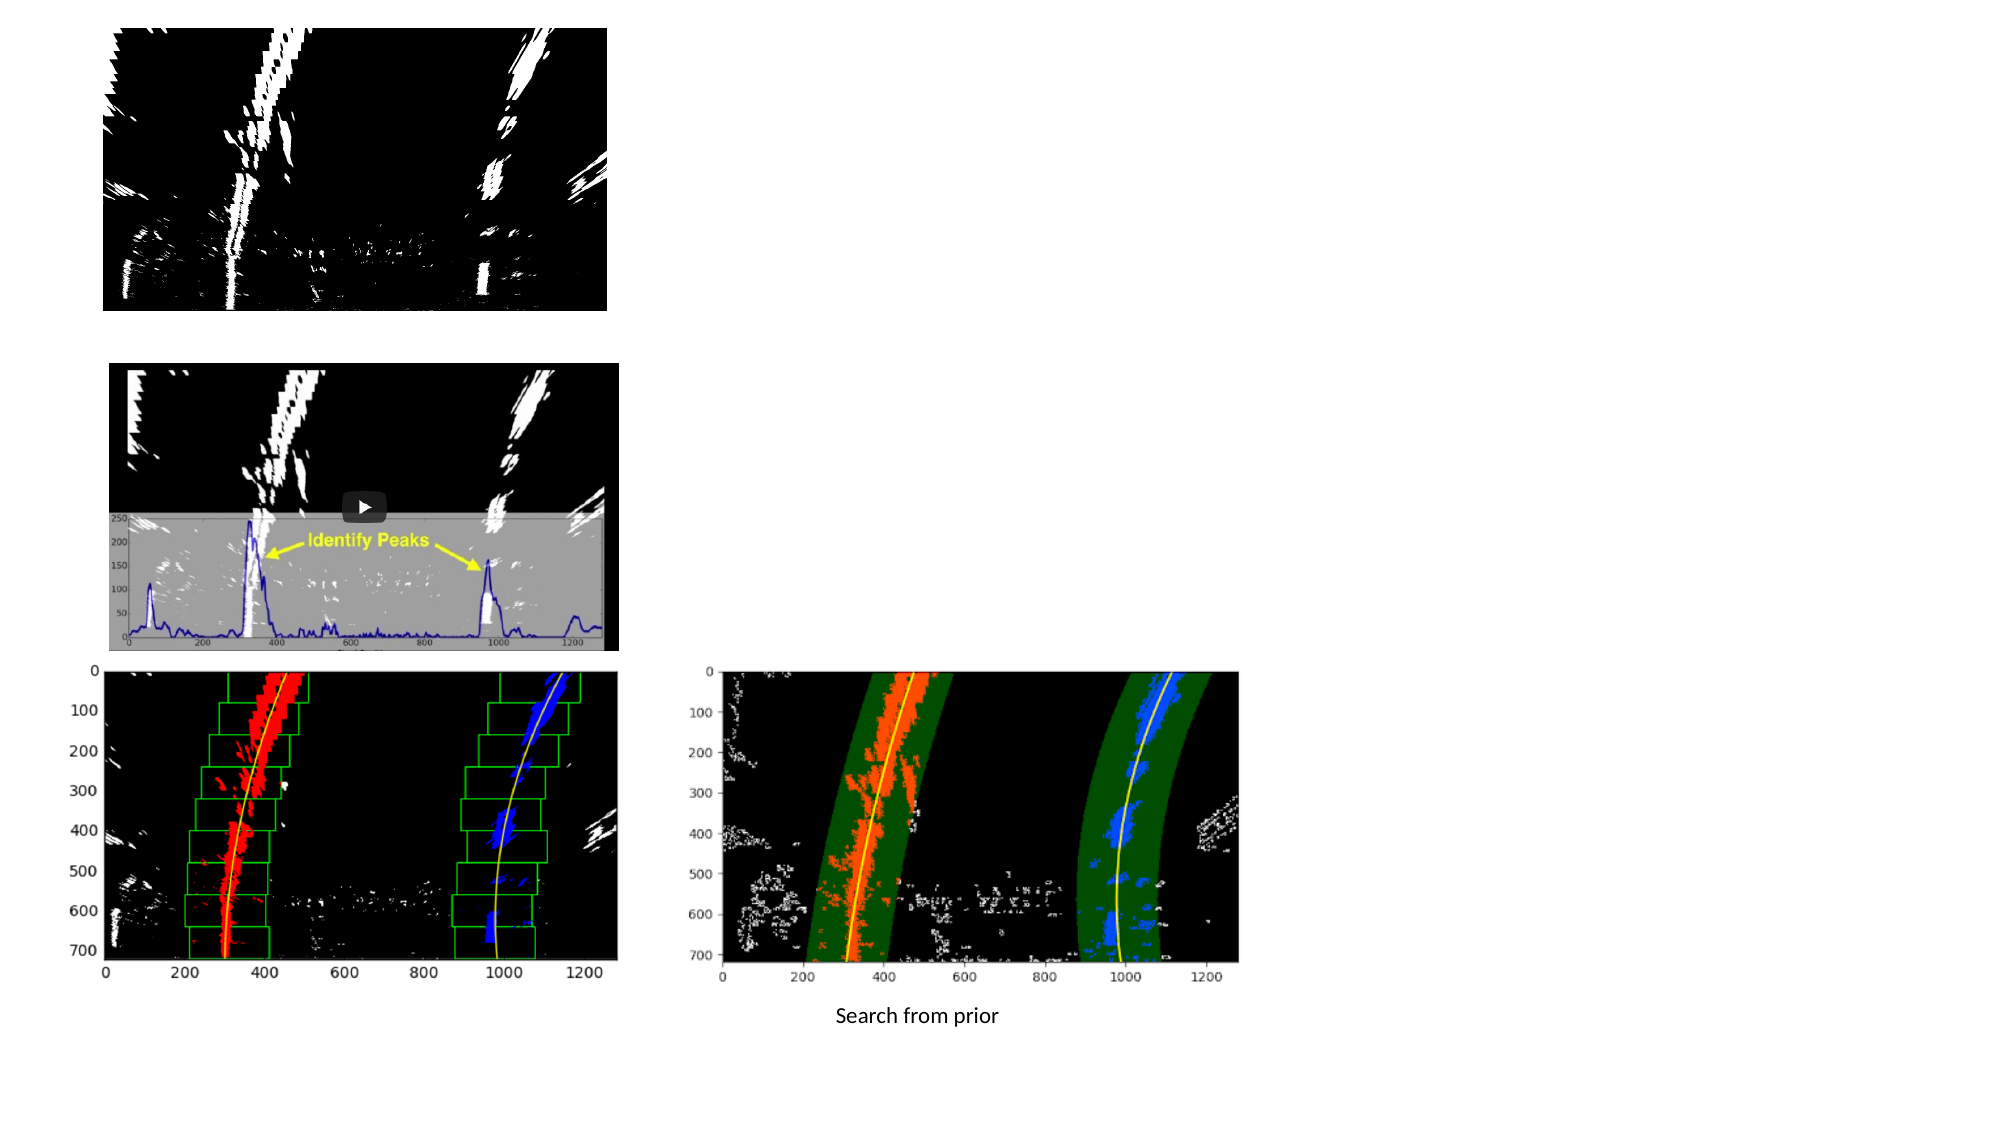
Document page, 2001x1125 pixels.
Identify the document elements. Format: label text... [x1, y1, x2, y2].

picture [53, 358, 628, 994]
picture [103, 28, 607, 312]
picture [637, 626, 1307, 1004]
text_box Search from prior [821, 1004, 1015, 1036]
